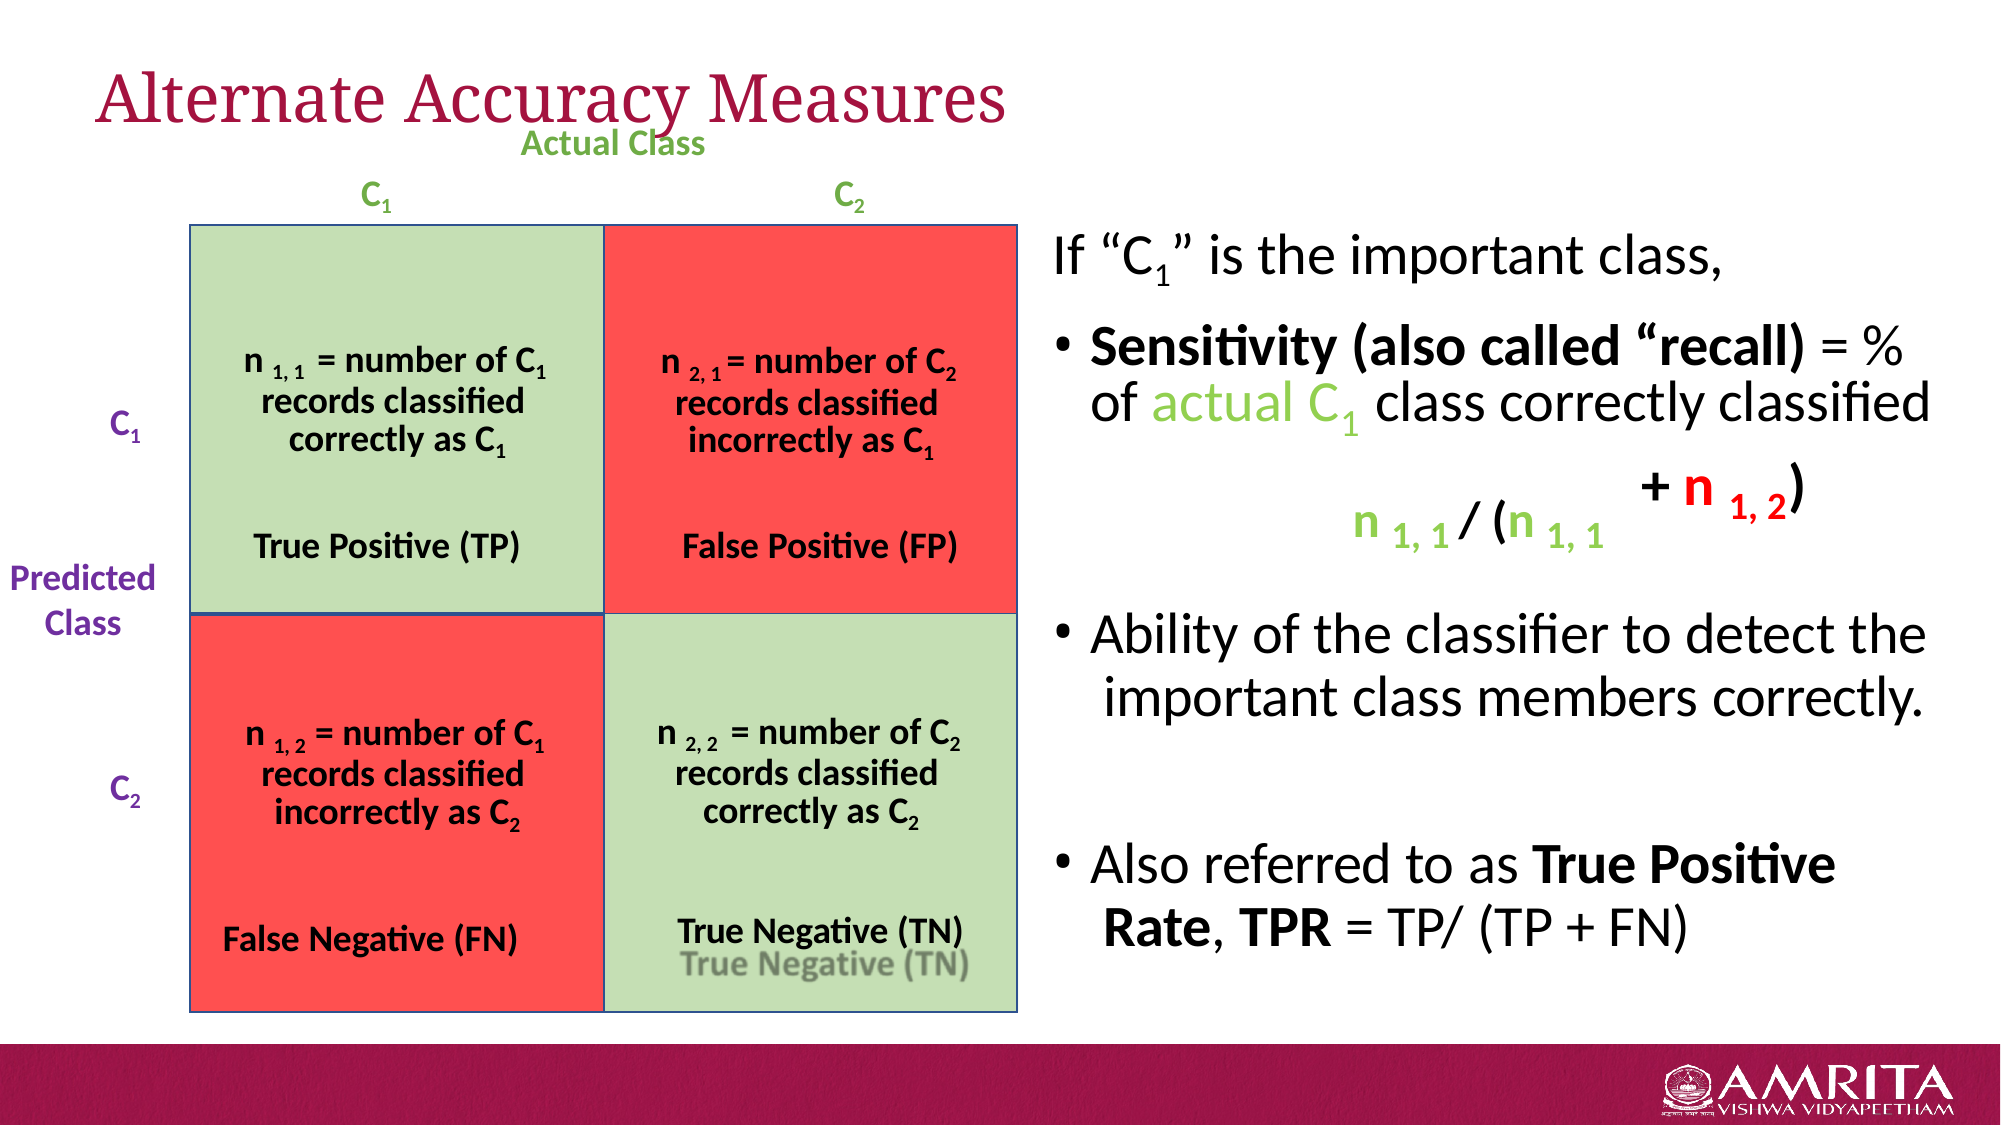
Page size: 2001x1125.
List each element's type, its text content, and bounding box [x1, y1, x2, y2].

table_header n 1, 1 = number of C1 records classified correctly as C1 True Positive (TP) [191, 226, 603, 612]
text_box Ability of the classifier to detect the important class members correctly. [1050, 591, 1936, 728]
table_cell n 1, 2 = number of C1 records classified incorrectly as C2 False Negative (FN) [191, 616, 603, 1011]
text_box Actual Class C1 C2 [349, 110, 877, 219]
text_box n 1, 1 / (n 1, 1 [1346, 459, 1631, 567]
text_box 1 [1338, 434, 1363, 444]
table_header n 2, 1 = number of C2 records classified incorrectly as C1 False Positive (FP) [605, 226, 1016, 542]
text_box C2 [103, 761, 149, 813]
picture [0, 1044, 2001, 1125]
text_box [604, 542, 1019, 1012]
text_box If “C1” is the important class, Sensitivity (also called “recall) = % [1046, 200, 1917, 378]
text_box C1 [103, 396, 149, 448]
title Alternate Accuracy Measures [93, 0, 1933, 191]
text_box + n ) [1639, 445, 1807, 588]
picture [225, 933, 574, 1018]
picture [230, 542, 551, 627]
text_box Also referred to as True Positive Rate, TPR = TP/ (TP + FN) [1050, 822, 1850, 959]
text_box of actual C class correctly classified [1088, 361, 1937, 434]
text_box Predicted Class [6, 550, 160, 643]
